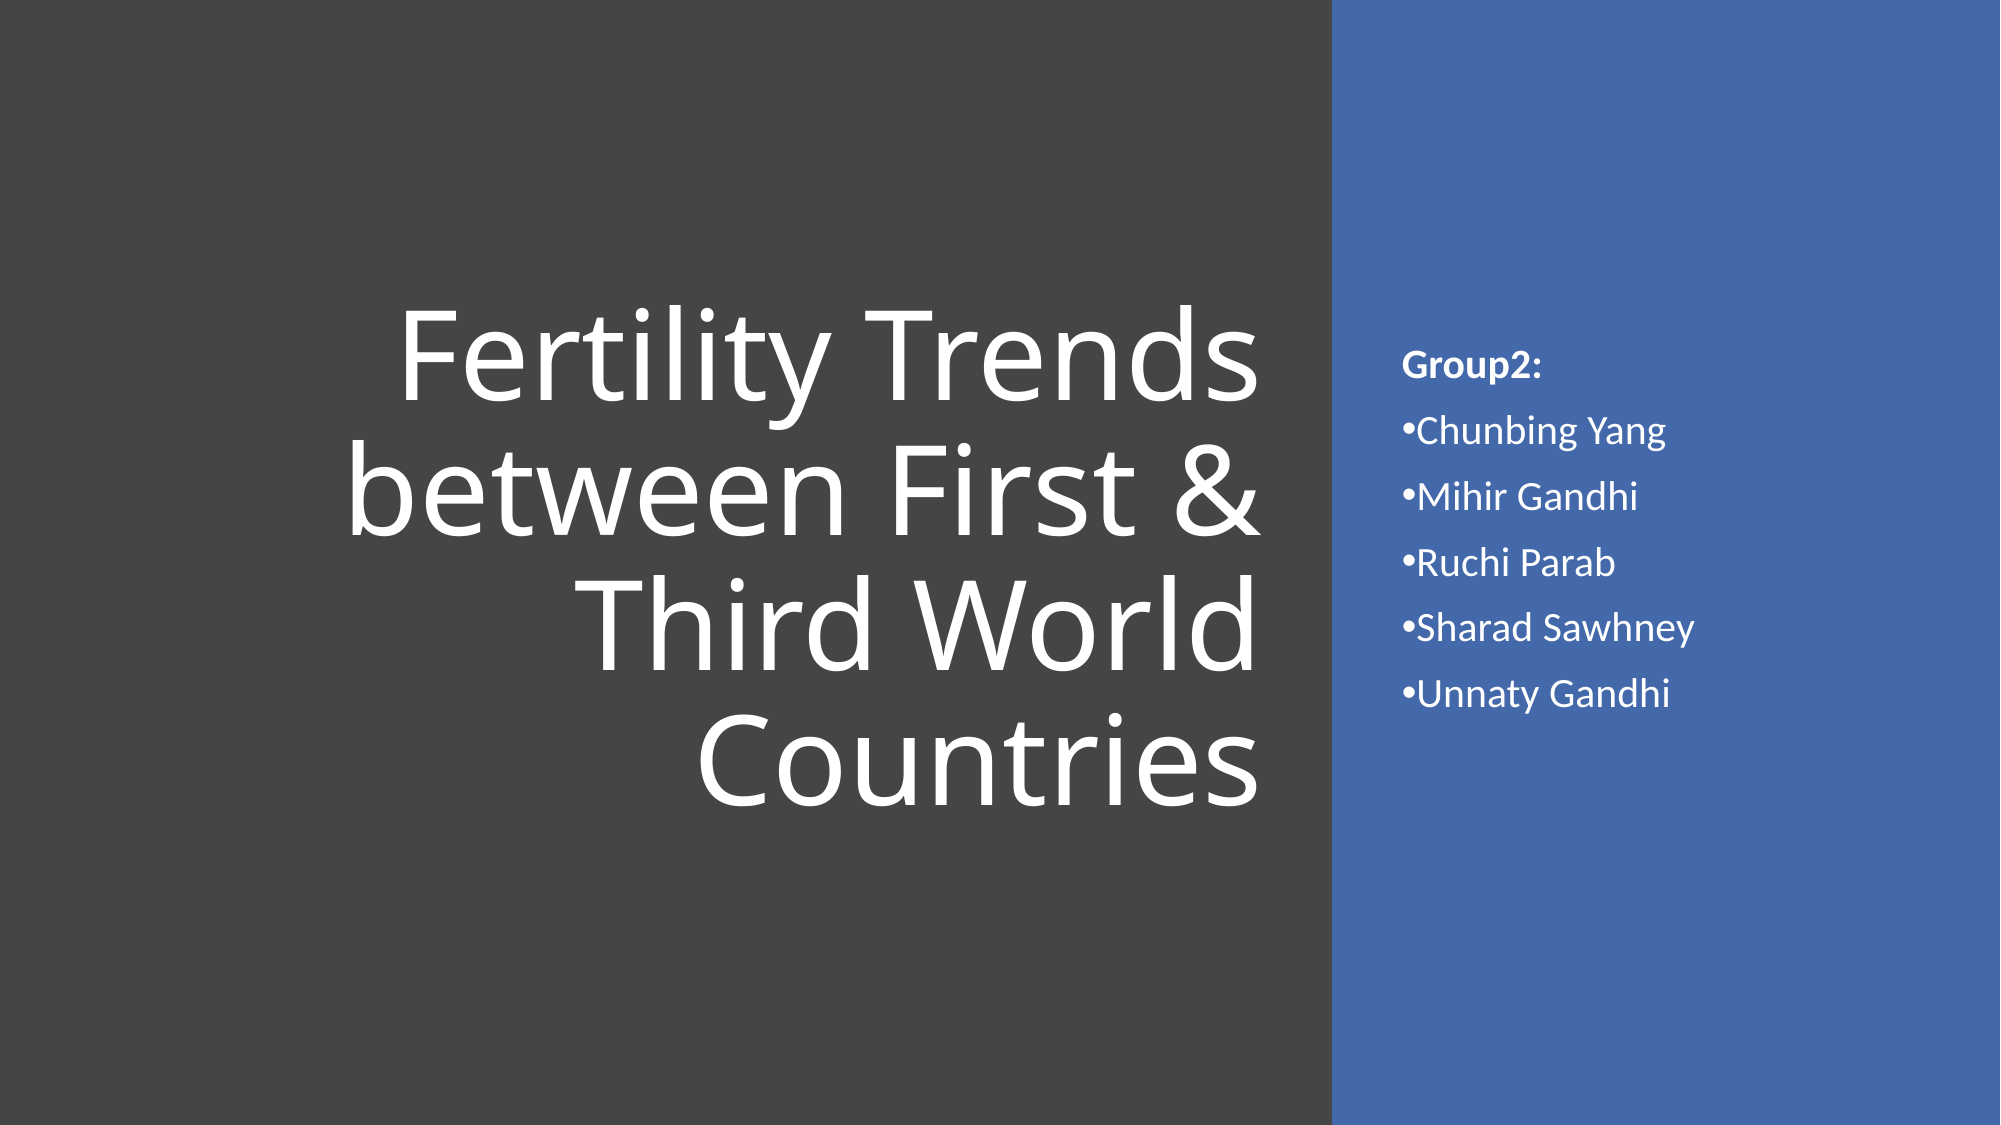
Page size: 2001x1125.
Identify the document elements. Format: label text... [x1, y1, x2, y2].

text_box [1331, 0, 2000, 1125]
subtitle Group2: Chunbing Yang Mihir Gandhi Ruchi Parab Sharad Sawhney Unnaty Gandhi [1386, 158, 1895, 967]
title Fertility Trends between First & Third World Countries [167, 158, 1278, 967]
